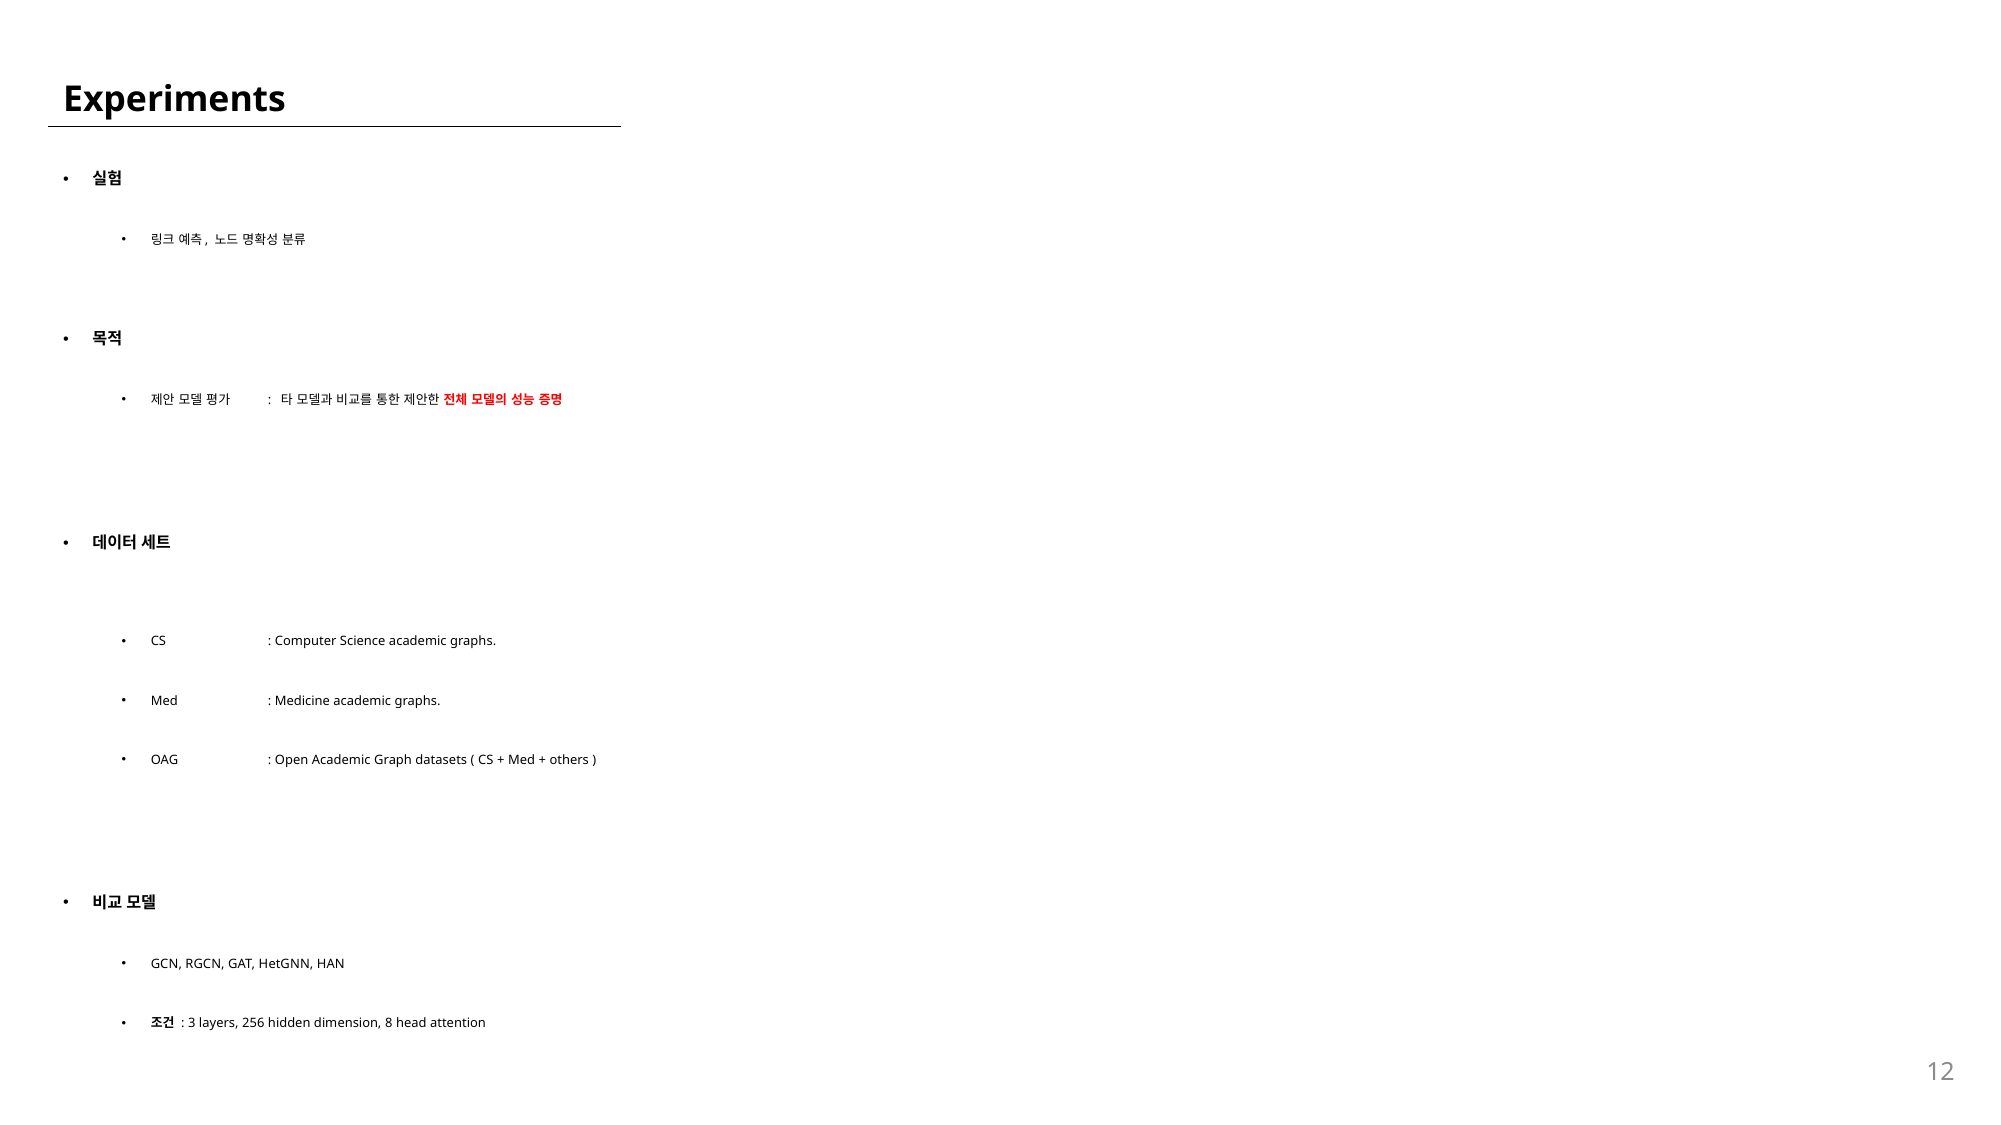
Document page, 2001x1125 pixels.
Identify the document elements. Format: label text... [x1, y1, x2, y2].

slide_number 12 [1519, 1042, 1970, 1103]
list 실험 링크 예측, 노드 명확성 분류 목적 제안 모델 평가 : 타 모델과 비교를 통한 제안한 전체 모델의 성능 증명 데이터 세트 CS : Computer Science academic graphs. Med : Medicine academic graphs. OAG : Open Academic Graph datasets ( CS + Med + others ) 비교 모델 GCN, RGCN, GAT, HetGNN, HAN 조건 : 3 layers, 256 hidden dimension, 8 head attention [48, 163, 1970, 1043]
title Experiments [48, 72, 978, 127]
